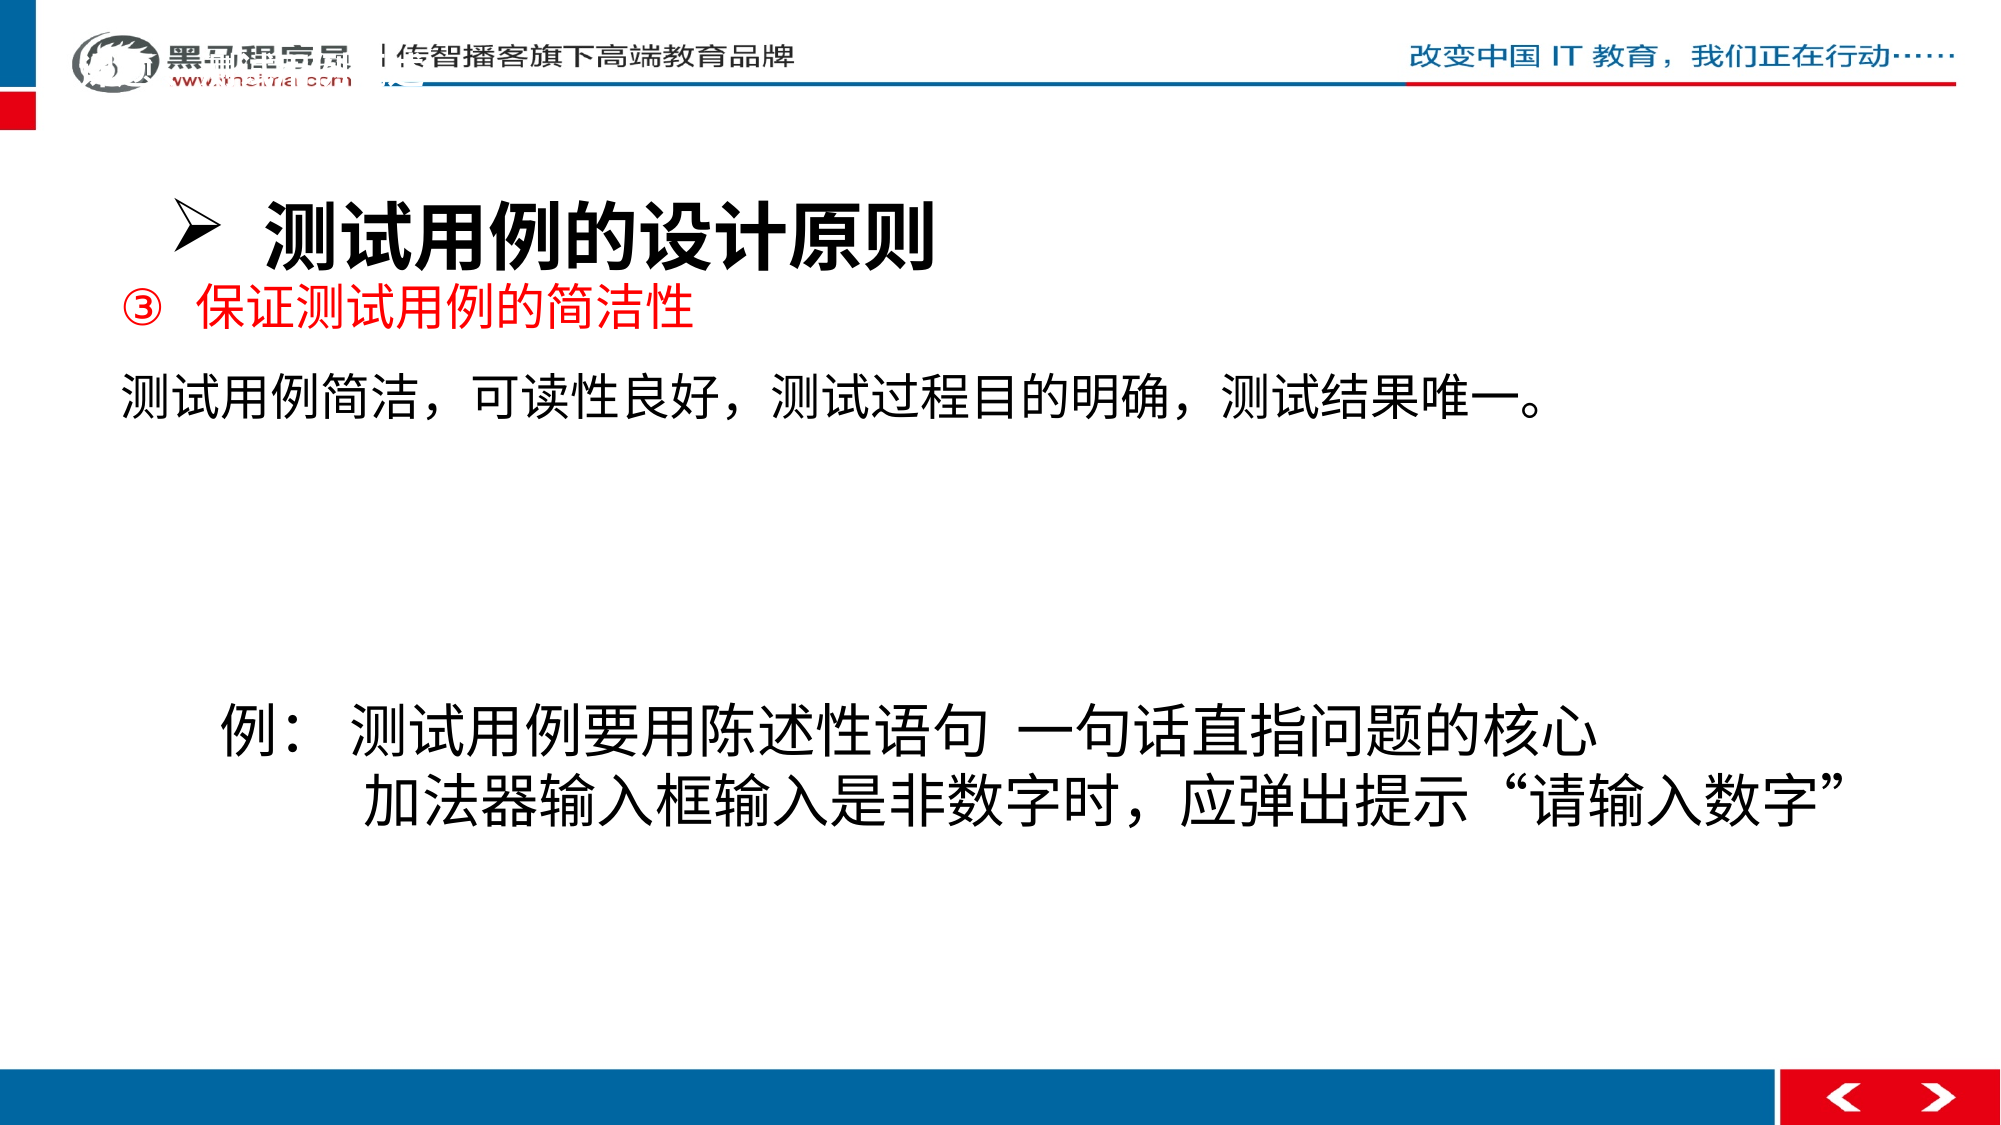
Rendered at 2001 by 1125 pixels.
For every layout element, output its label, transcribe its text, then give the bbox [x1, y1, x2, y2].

text_box 保证测试用例的简洁性 测试用例简洁，可读性良好，测试过程目的明确，测试结果唯一。 [105, 177, 1800, 433]
text_box 课题 、测试用例概述 [63, 39, 440, 99]
text_box 测试用例的设计原则 [145, 132, 1850, 1125]
text_box 例： 测试用例要用陈述性语句 一句话直指问题的核心 加法器输入框输入是非数字时，应弹出提示“请输入数字” [205, 686, 1894, 842]
picture [0, 0, 2001, 1125]
